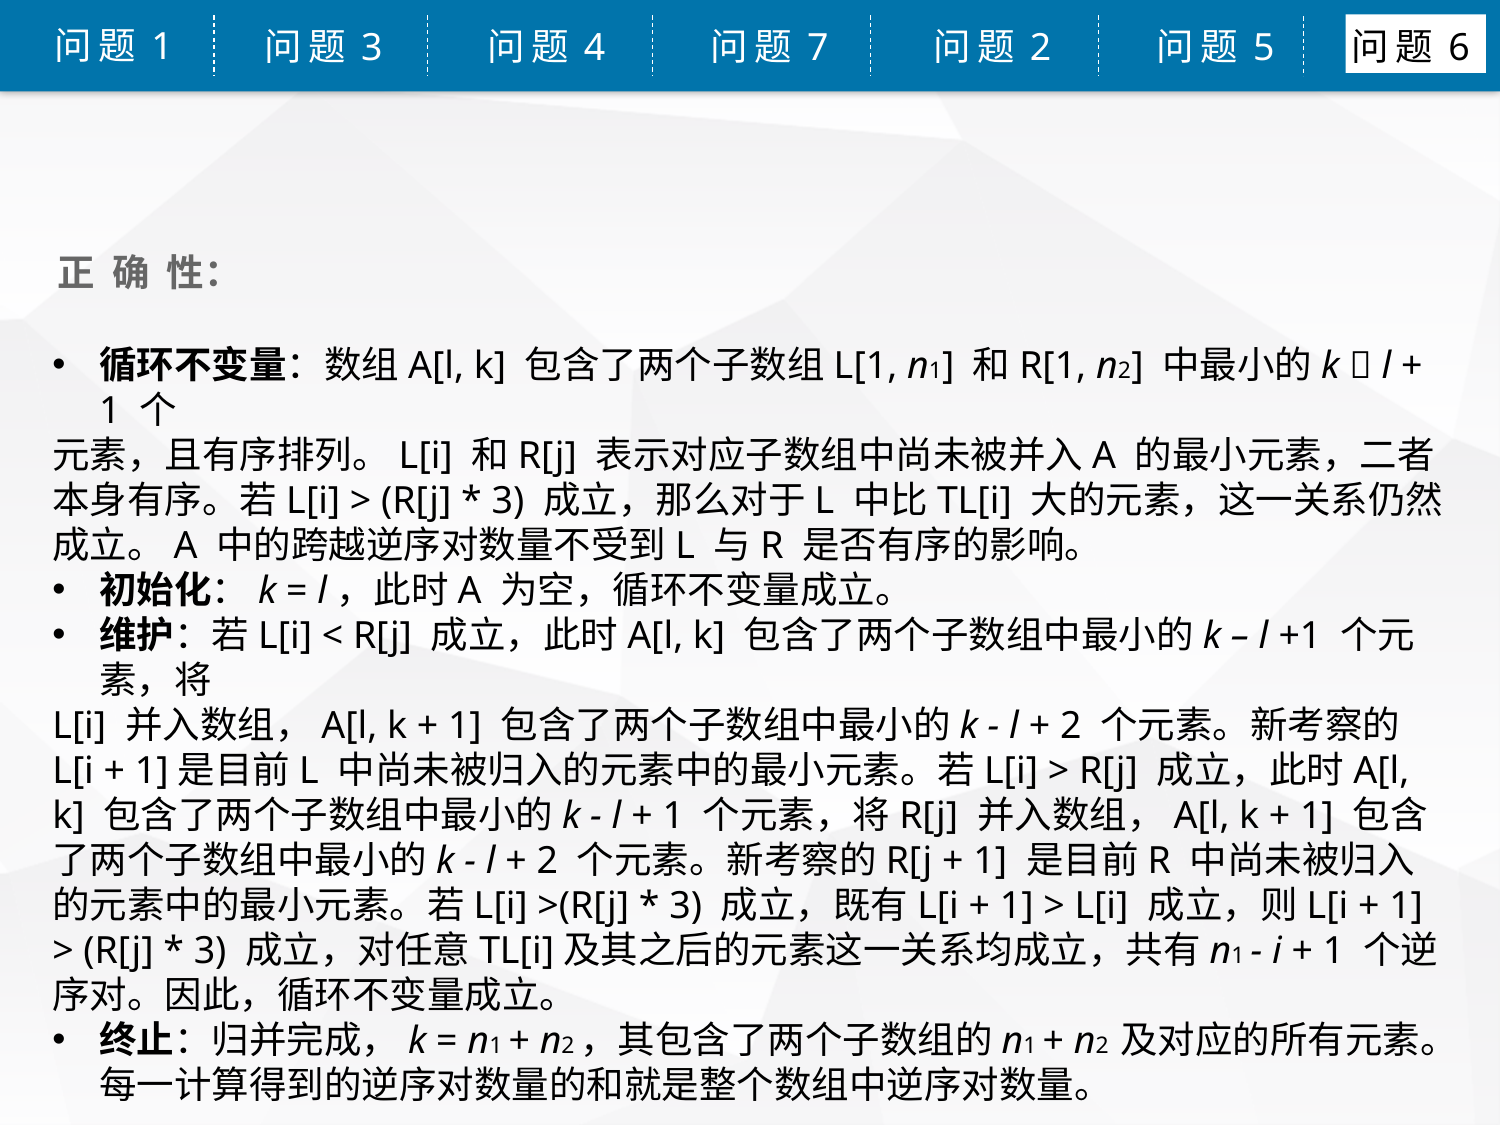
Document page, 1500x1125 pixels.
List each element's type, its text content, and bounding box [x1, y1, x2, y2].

text_box 问题6 [1304, 15, 1500, 76]
text_box 问题3 [217, 15, 427, 76]
text_box 正 确 性： [43, 241, 1496, 302]
text_box 问题5 [1109, 15, 1304, 76]
text_box 循环不变量：数组A[l, k] 包含了两个子数组L[1, n1] 和R[1, n2] 中最小的k 􀀀 l + 1 个 元素，且有序排列。L[i] 和R[j] 表示对应子数组中尚未被并入A 的最小元素，二者本身有序。若L[i] > (R[j] * 3) 成立，那么对于L 中比TL[i] 大的元素，这一关系仍然成立。A 中的跨越逆序对数量不受到L 与R 是否有序的影响。 初始化：k = l，此时A 为空，循环不变量成立。 维护：若L[i] < R[j] 成立，此时A[l, k] 包含了两个子数组中最小的k – l +1 个元素，将 L[i] 并入数组，A[l, k + 1] 包含了两个子数组中最小的k - l + 2 个元素。新考察的L[i + 1]是目前L 中尚未被归入的元素中的最小元素。若L[i] > R[j] 成立，此时A[l, k] 包含了两个子数组中最小的k - l + 1 个元素，将R[j] 并入数组，A[l, k + 1] 包含了两个子数组中最小的k - l + 2 个元素。新考察的R[j + 1] 是目前R 中尚未被归入的元素中的最小元素。若L[i] >(R[j] * 3) 成立，既有L[i + 1] > L[i] 成立，则L[i + 1] > (R[j] * 3) 成立，对任意TL[i]及其之后的元素这一关系均成立，共有n1 - i + 1 个逆序对。因此，循环不变量成立。 终止：归并完成，k = n1 + n2，其包含了两个子数组的n1 + n2 及对应的所有元素。每一计算得到的逆序对数量的和就是整个数组中逆序对数量。 [37, 334, 1463, 1114]
text_box 问题4 [440, 15, 652, 76]
text_box 问题7 [663, 15, 870, 76]
text_box 问题7 [871, 15, 876, 76]
text_box 问题1 [8, 14, 219, 74]
picture [0, 92, 1500, 1125]
text_box 问题2 [886, 15, 1098, 76]
text_box [0, 0, 1500, 92]
